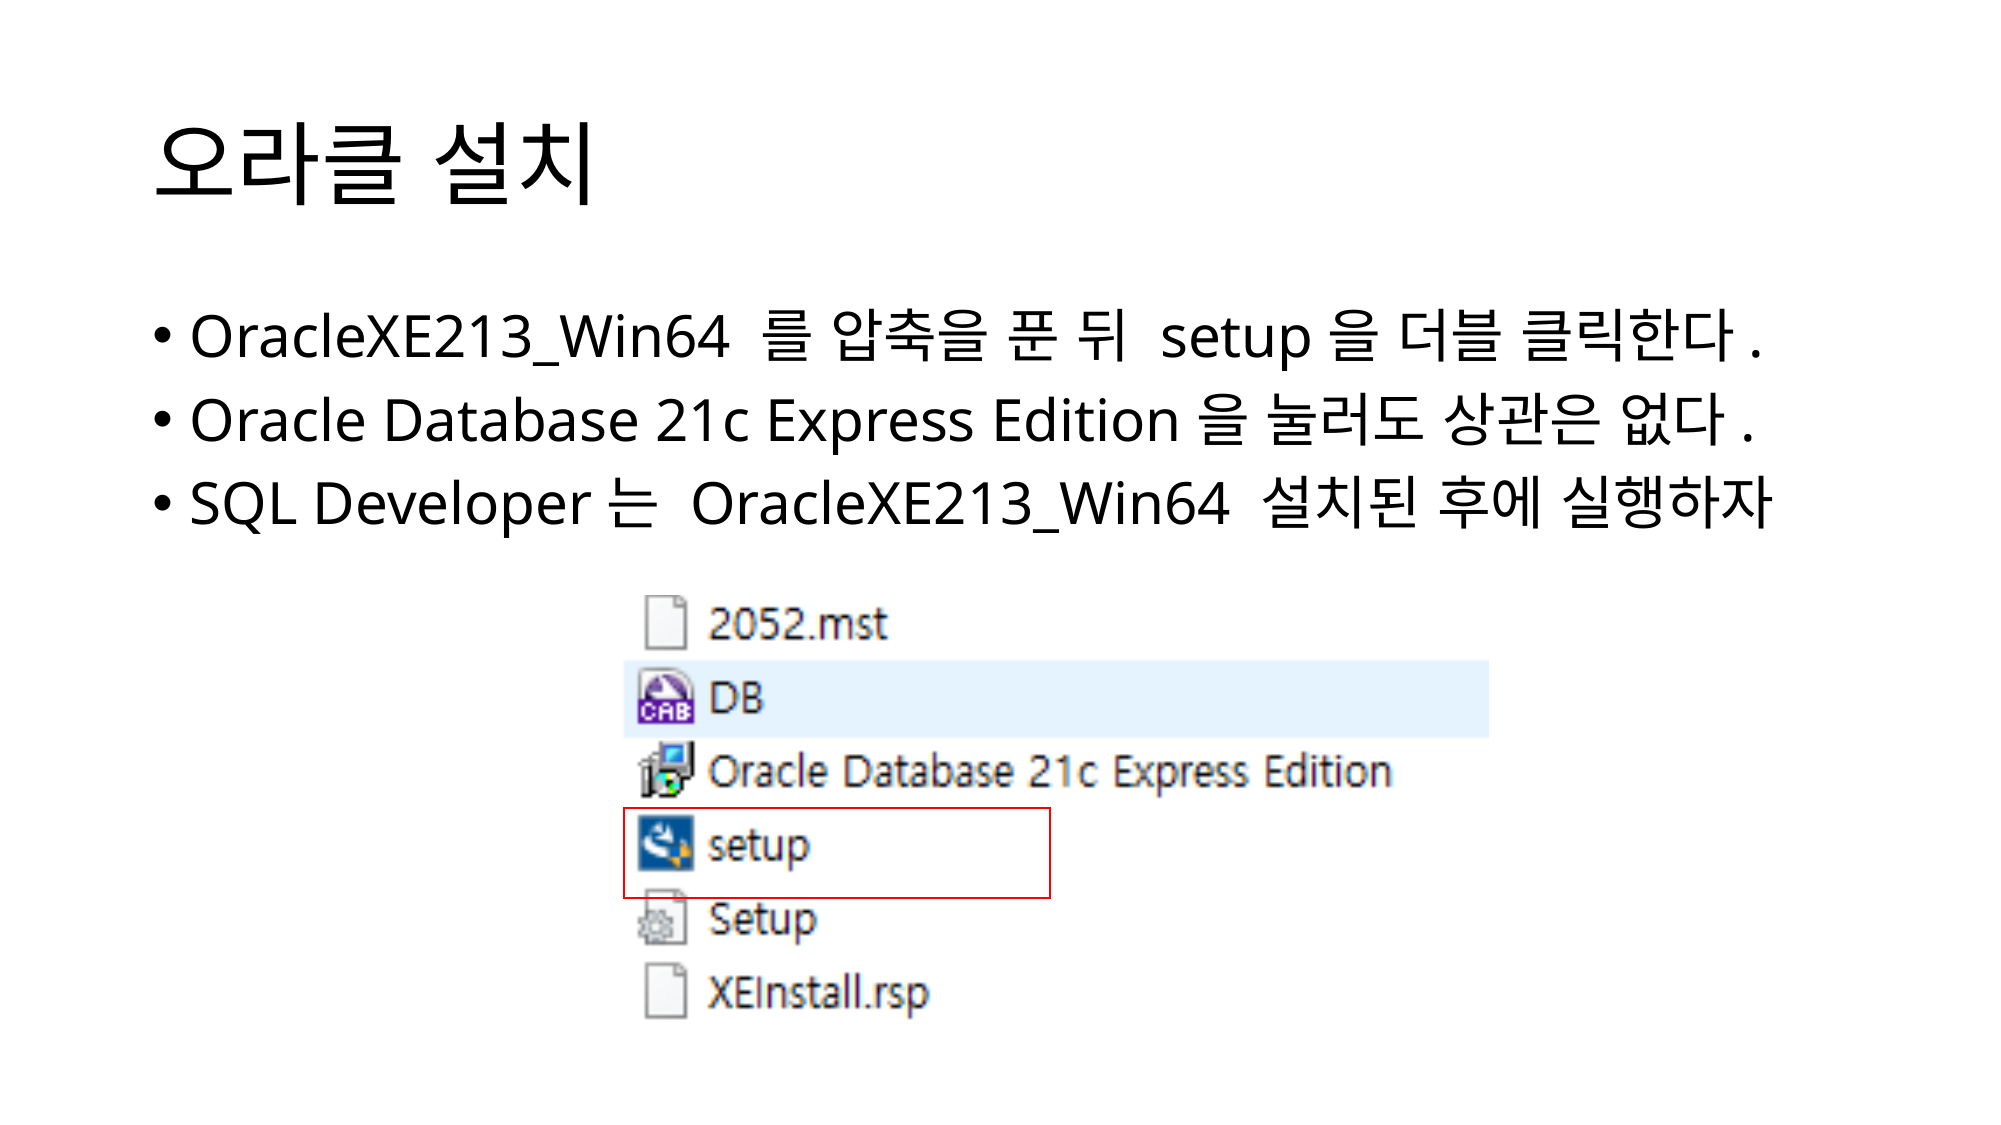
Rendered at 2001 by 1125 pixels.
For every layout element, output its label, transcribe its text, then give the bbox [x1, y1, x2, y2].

list OracleXE213_Win64 를 압축을 푼 뒤 setup을 더블 클릭한다. Oracle Database 21c Express Edition을 눌러도 상관은 없다. SQL Developer는 OracleXE213_Win64 설치된 후에 실행하자 [137, 299, 1863, 1014]
title 오라클 설치 [137, 59, 1863, 278]
picture [576, 595, 1489, 1055]
